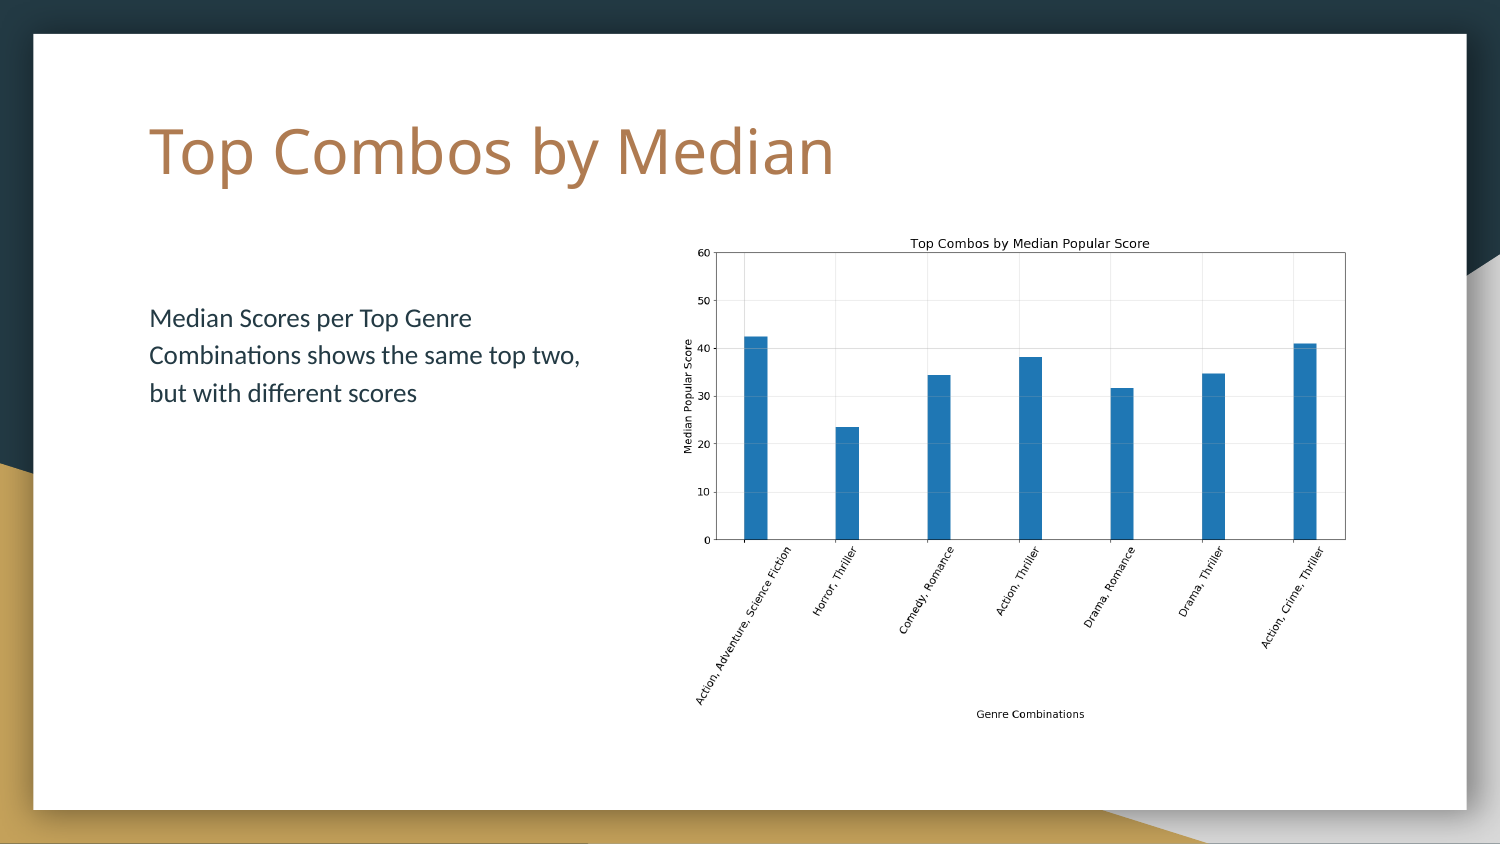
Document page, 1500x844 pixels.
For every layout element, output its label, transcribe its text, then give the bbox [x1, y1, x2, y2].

picture [614, 187, 1426, 729]
list Median Scores per Top Genre Combinations shows the same top two, but with different scores [134, 280, 609, 729]
title Top Combos by Median [134, 96, 1366, 254]
